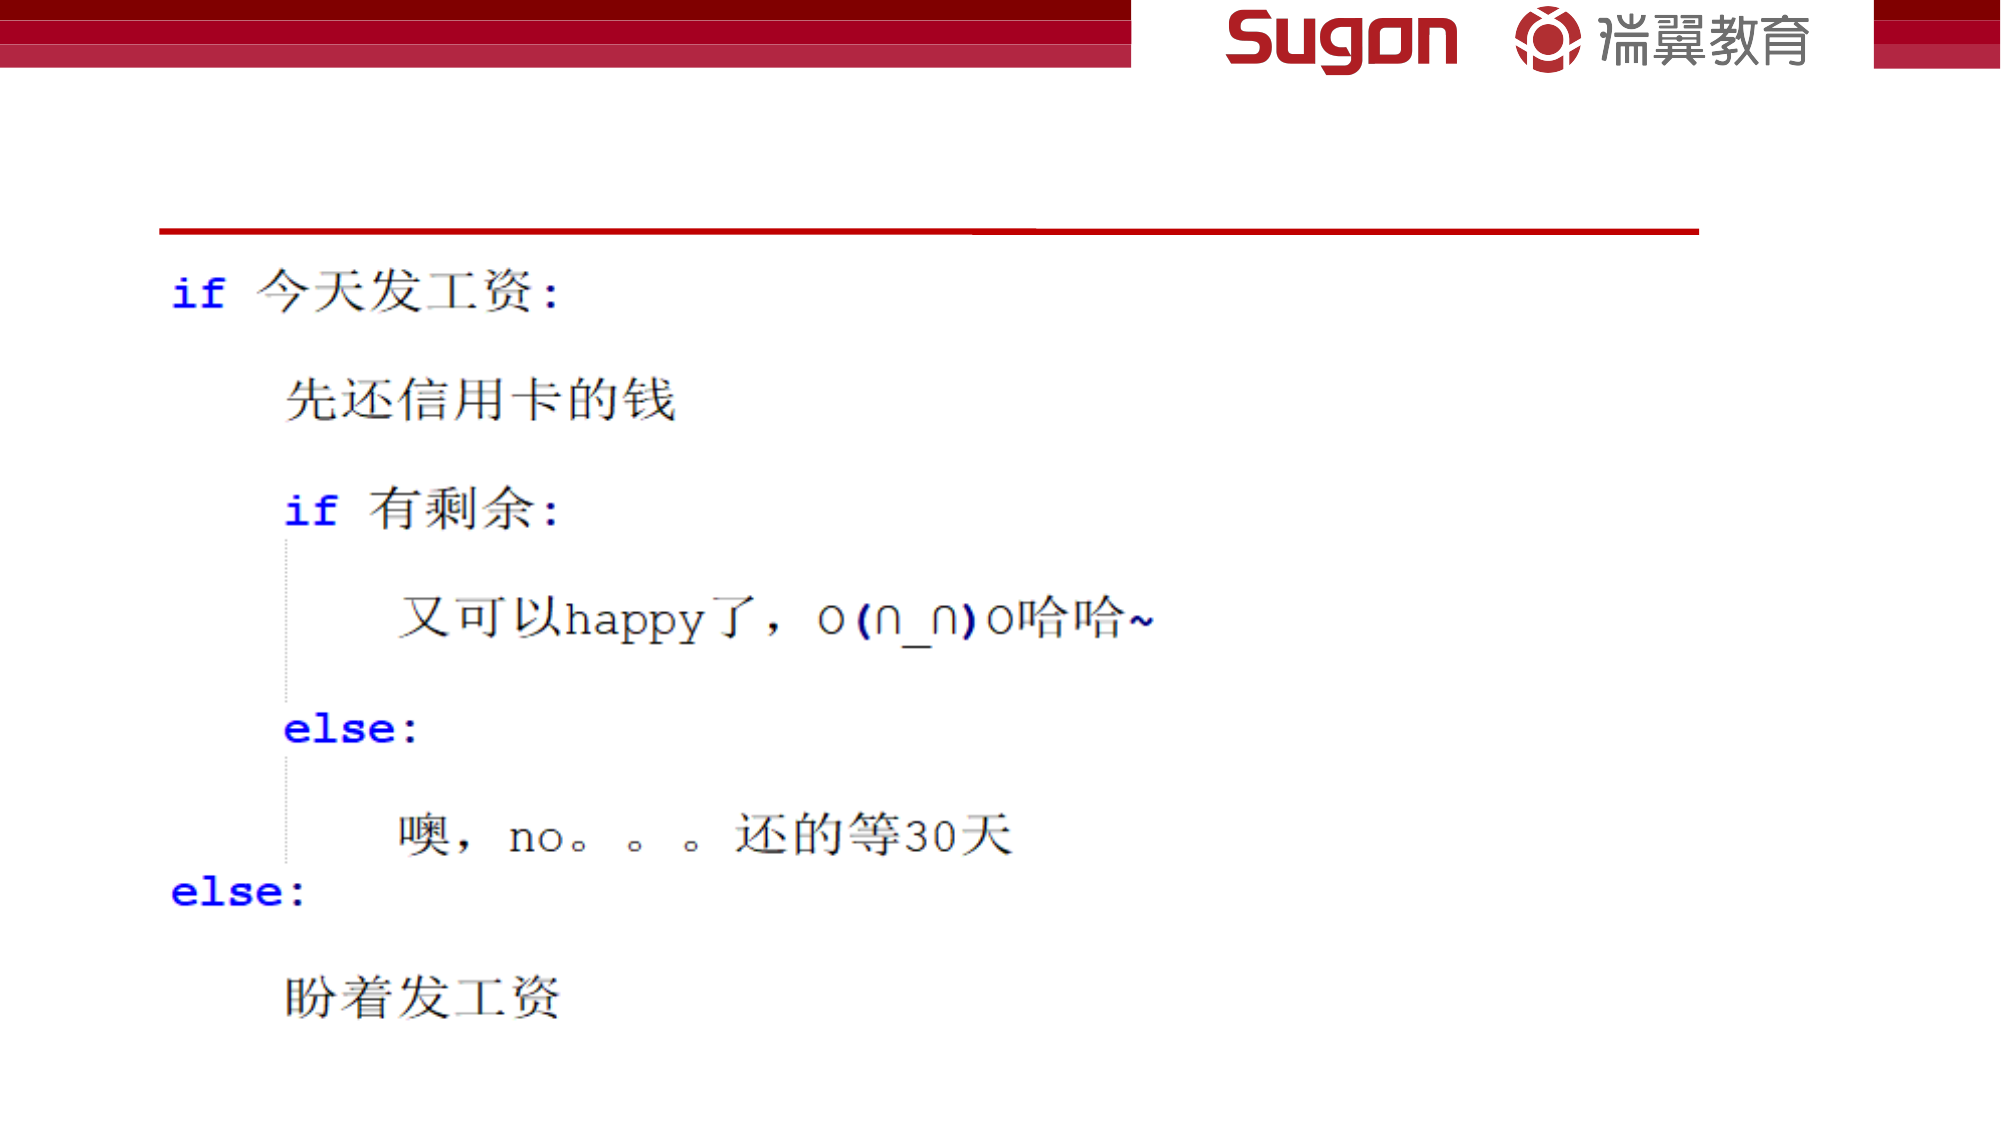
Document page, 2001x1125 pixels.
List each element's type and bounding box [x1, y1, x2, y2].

picture [1515, 6, 1809, 73]
list [169, 262, 1166, 1035]
picture [1194, 0, 1484, 102]
